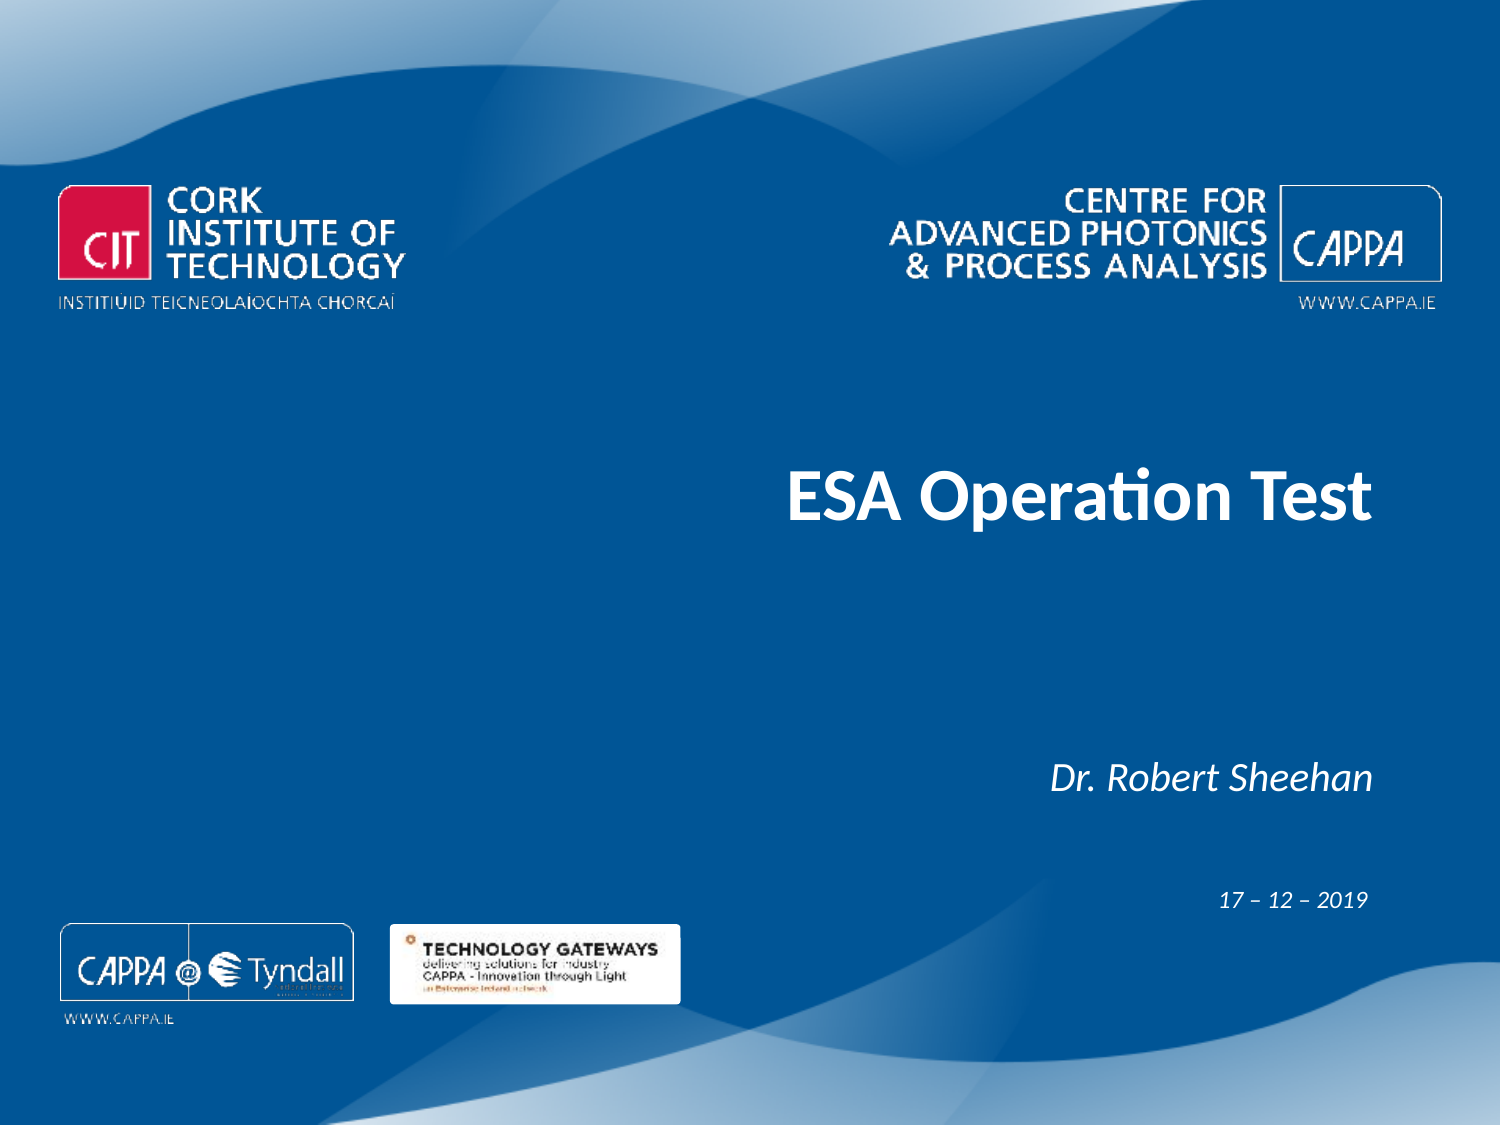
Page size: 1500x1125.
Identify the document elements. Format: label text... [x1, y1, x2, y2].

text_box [389, 923, 681, 1005]
slide_number 17 – 12 – 2019 [1038, 875, 1389, 954]
list Dr. Robert Sheehan [468, 742, 1389, 859]
title ESA Operation Test [113, 355, 1389, 543]
picture [0, 0, 1500, 1125]
